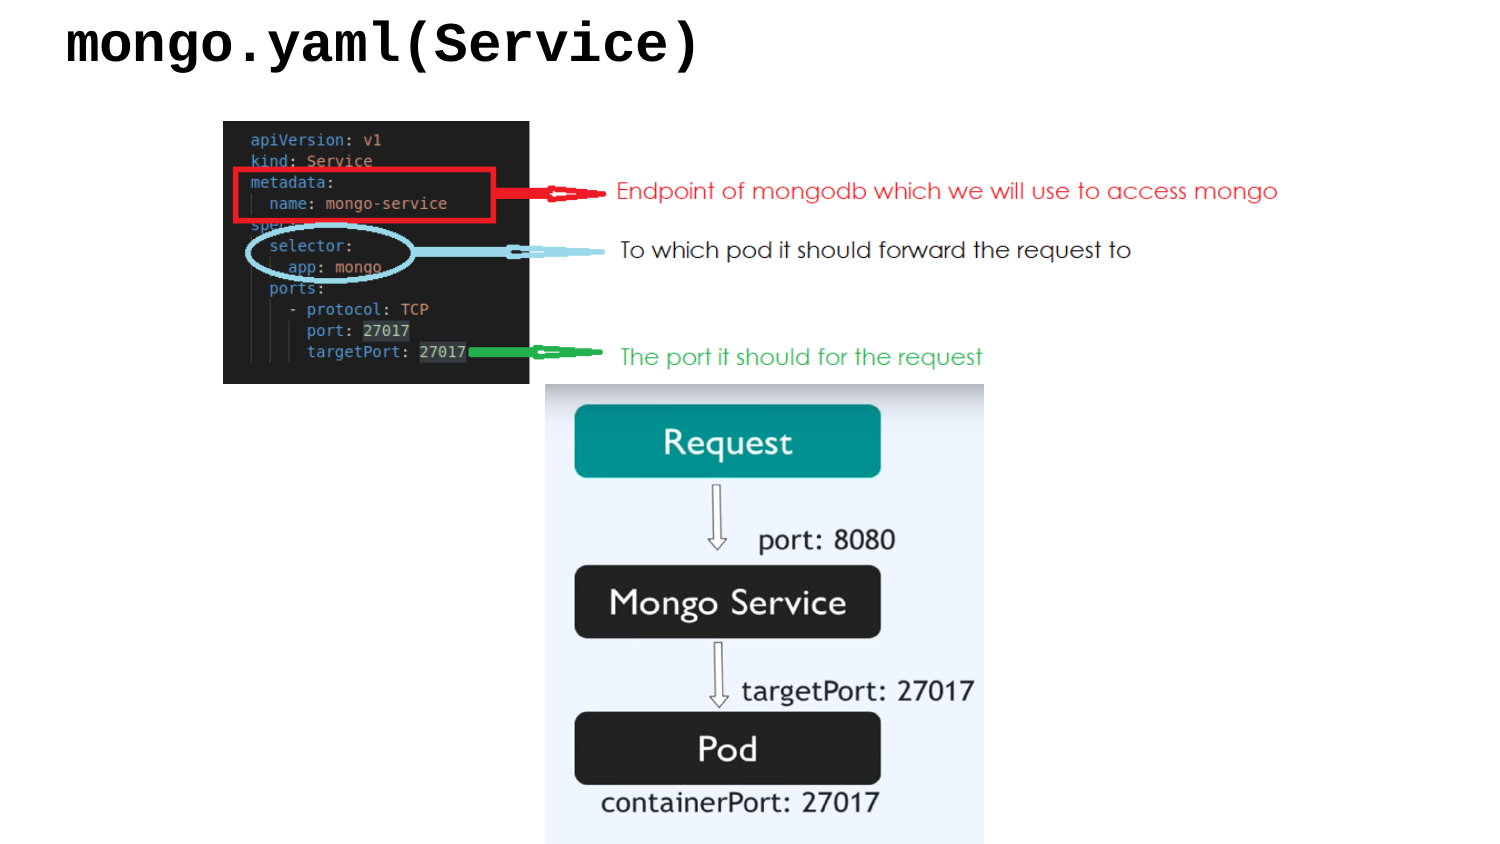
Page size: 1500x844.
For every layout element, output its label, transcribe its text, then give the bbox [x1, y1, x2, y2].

title mongo.yaml(Service) [51, 0, 1449, 94]
picture [223, 121, 1277, 844]
